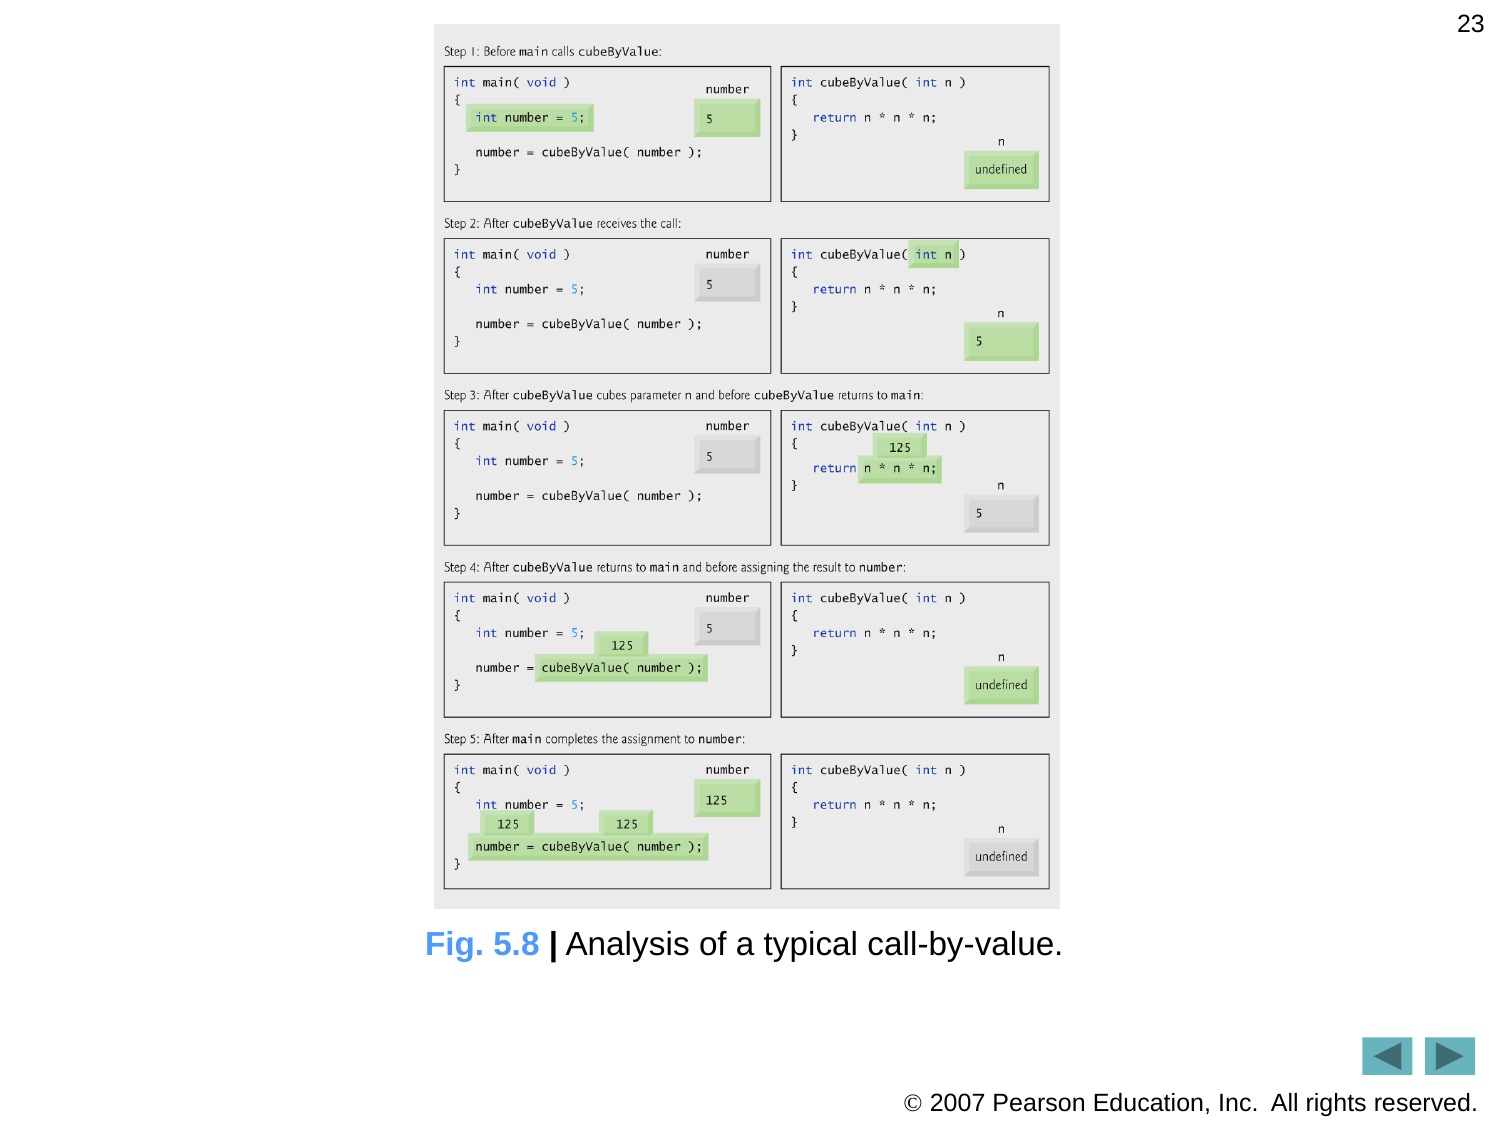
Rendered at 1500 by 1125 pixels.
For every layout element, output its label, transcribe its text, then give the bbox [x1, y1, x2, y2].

slide_number 23 [1149, 0, 1500, 79]
text_box Fig. 5.8 | Analysis of a typical call-by-value. [37, 924, 1462, 971]
picture [434, 24, 1060, 909]
